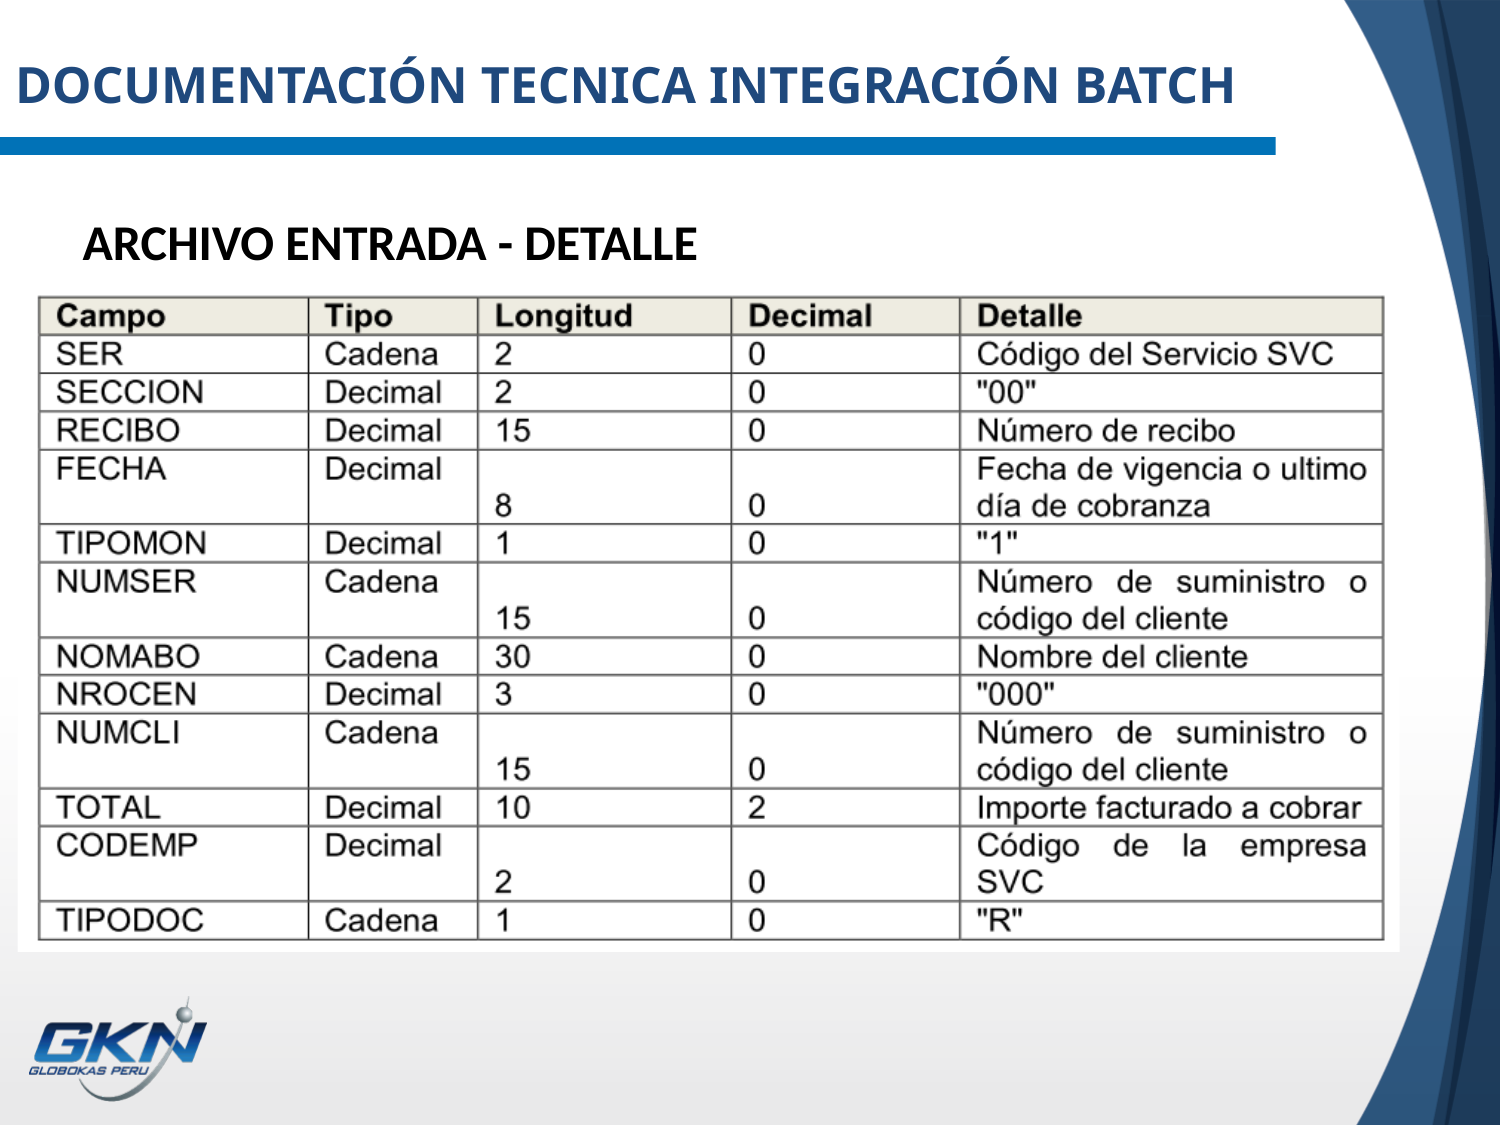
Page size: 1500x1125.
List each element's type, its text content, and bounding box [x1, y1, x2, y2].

title DOCUMENTACIÓN TECNICA INTEGRACIÓN BATCH [0, 19, 1294, 148]
picture [0, 0, 1500, 1125]
text_box ARCHIVO ENTRADA - DETALLE [67, 203, 714, 277]
